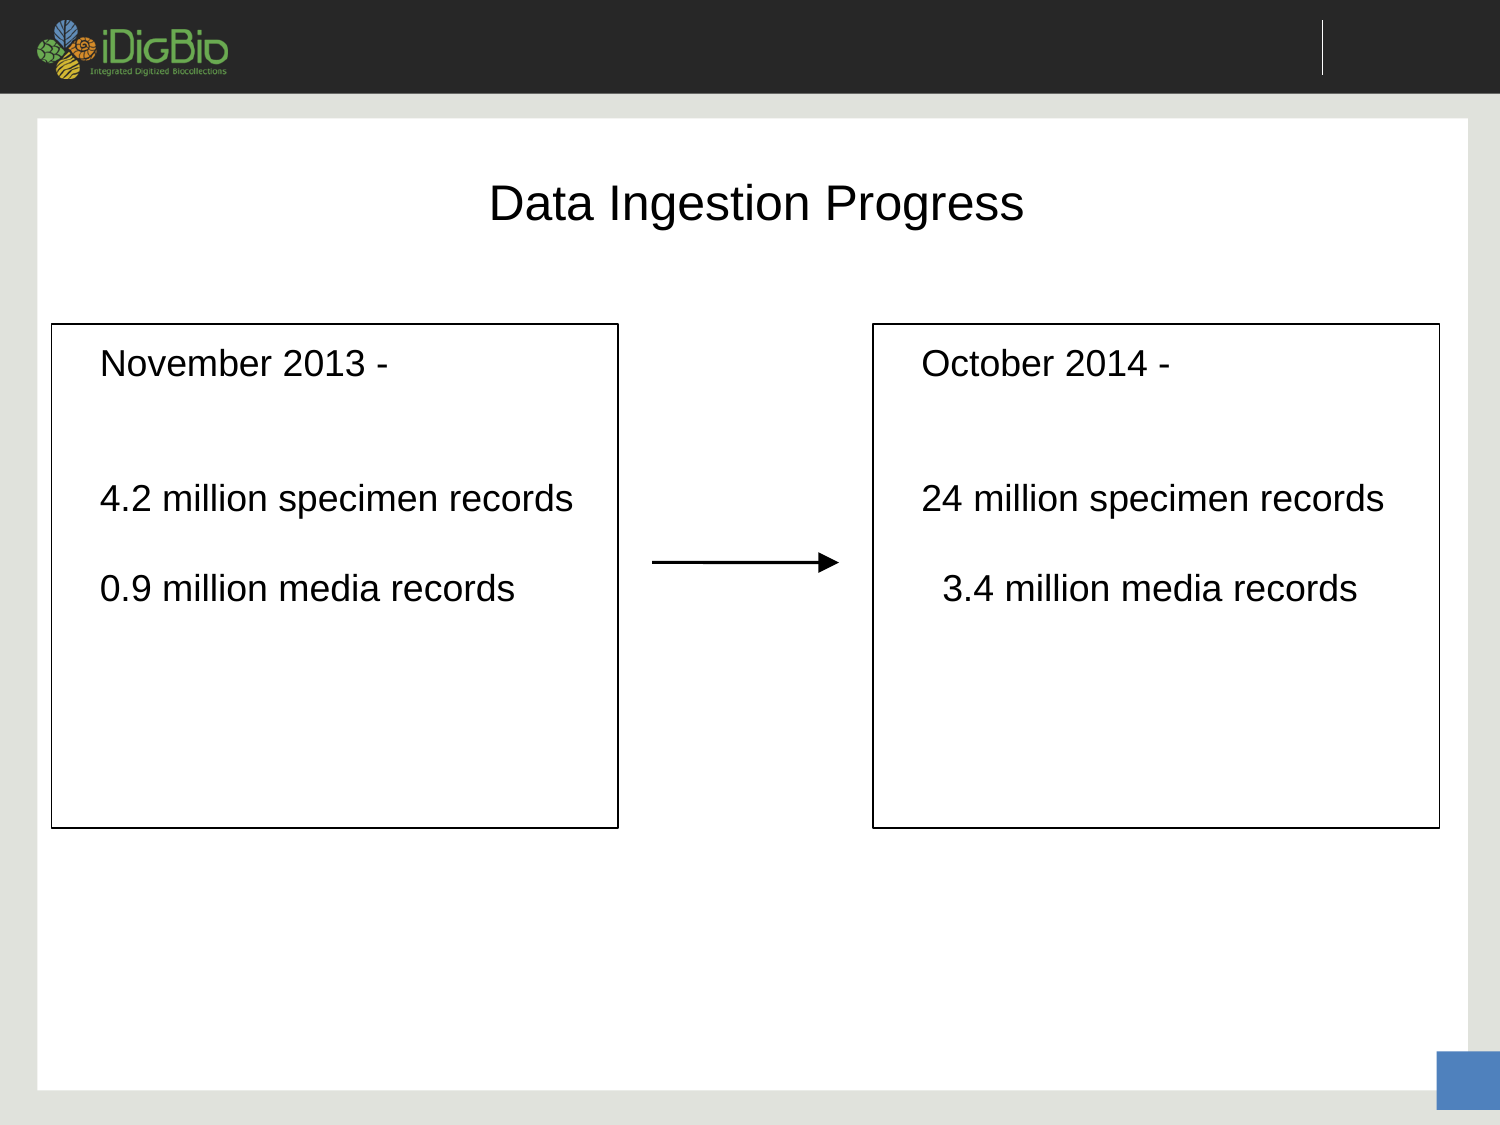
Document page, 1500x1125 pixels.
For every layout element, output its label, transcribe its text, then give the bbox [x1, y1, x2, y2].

picture [37, 20, 228, 79]
text_box Data Ingestion Progress [227, 155, 1286, 264]
subtitle October 2014 - 24 million specimen records 3.4 million media records [872, 324, 1440, 829]
list November 2013 - 4.2 million specimen records 0.9 million media records [51, 324, 619, 829]
